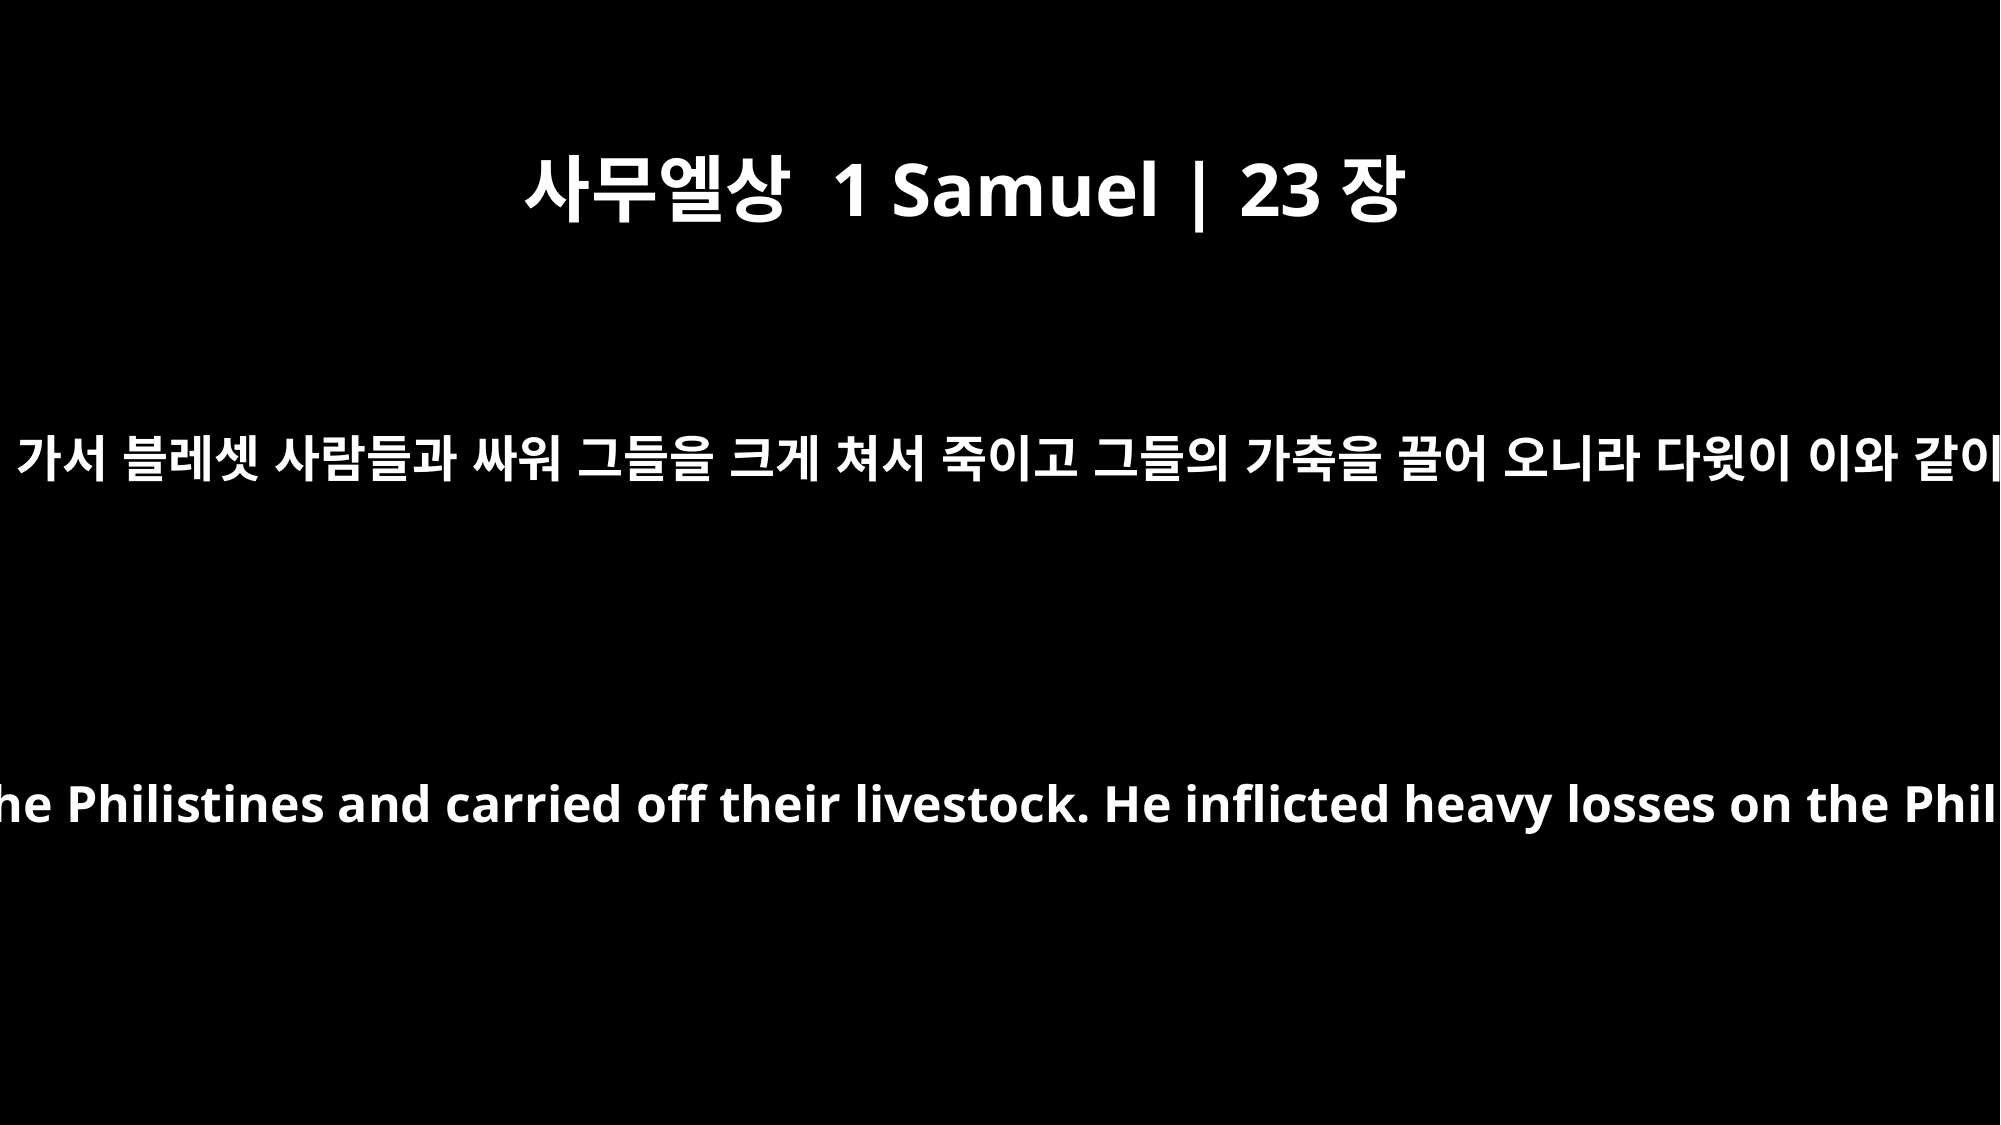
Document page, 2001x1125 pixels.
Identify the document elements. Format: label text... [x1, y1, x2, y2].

text_box 사무엘상 1 Samuel | 23장 [509, 136, 1423, 239]
text_box So David and his men went to Keilah, fought the Philistines and carried off their livestock. He inflicted heavy losses on the Philistines and saved the people of Keilah. [0, 764, 2000, 840]
text_box 5 다윗과 그의 사람들이 그일라로 가서 블레셋 사람들과 싸워 그들을 크게 쳐서 죽이고 그들의 가축을 끌어 오니라 다윗이 이와 같이 그일라 주민을 구원하니라 [0, 359, 2000, 495]
